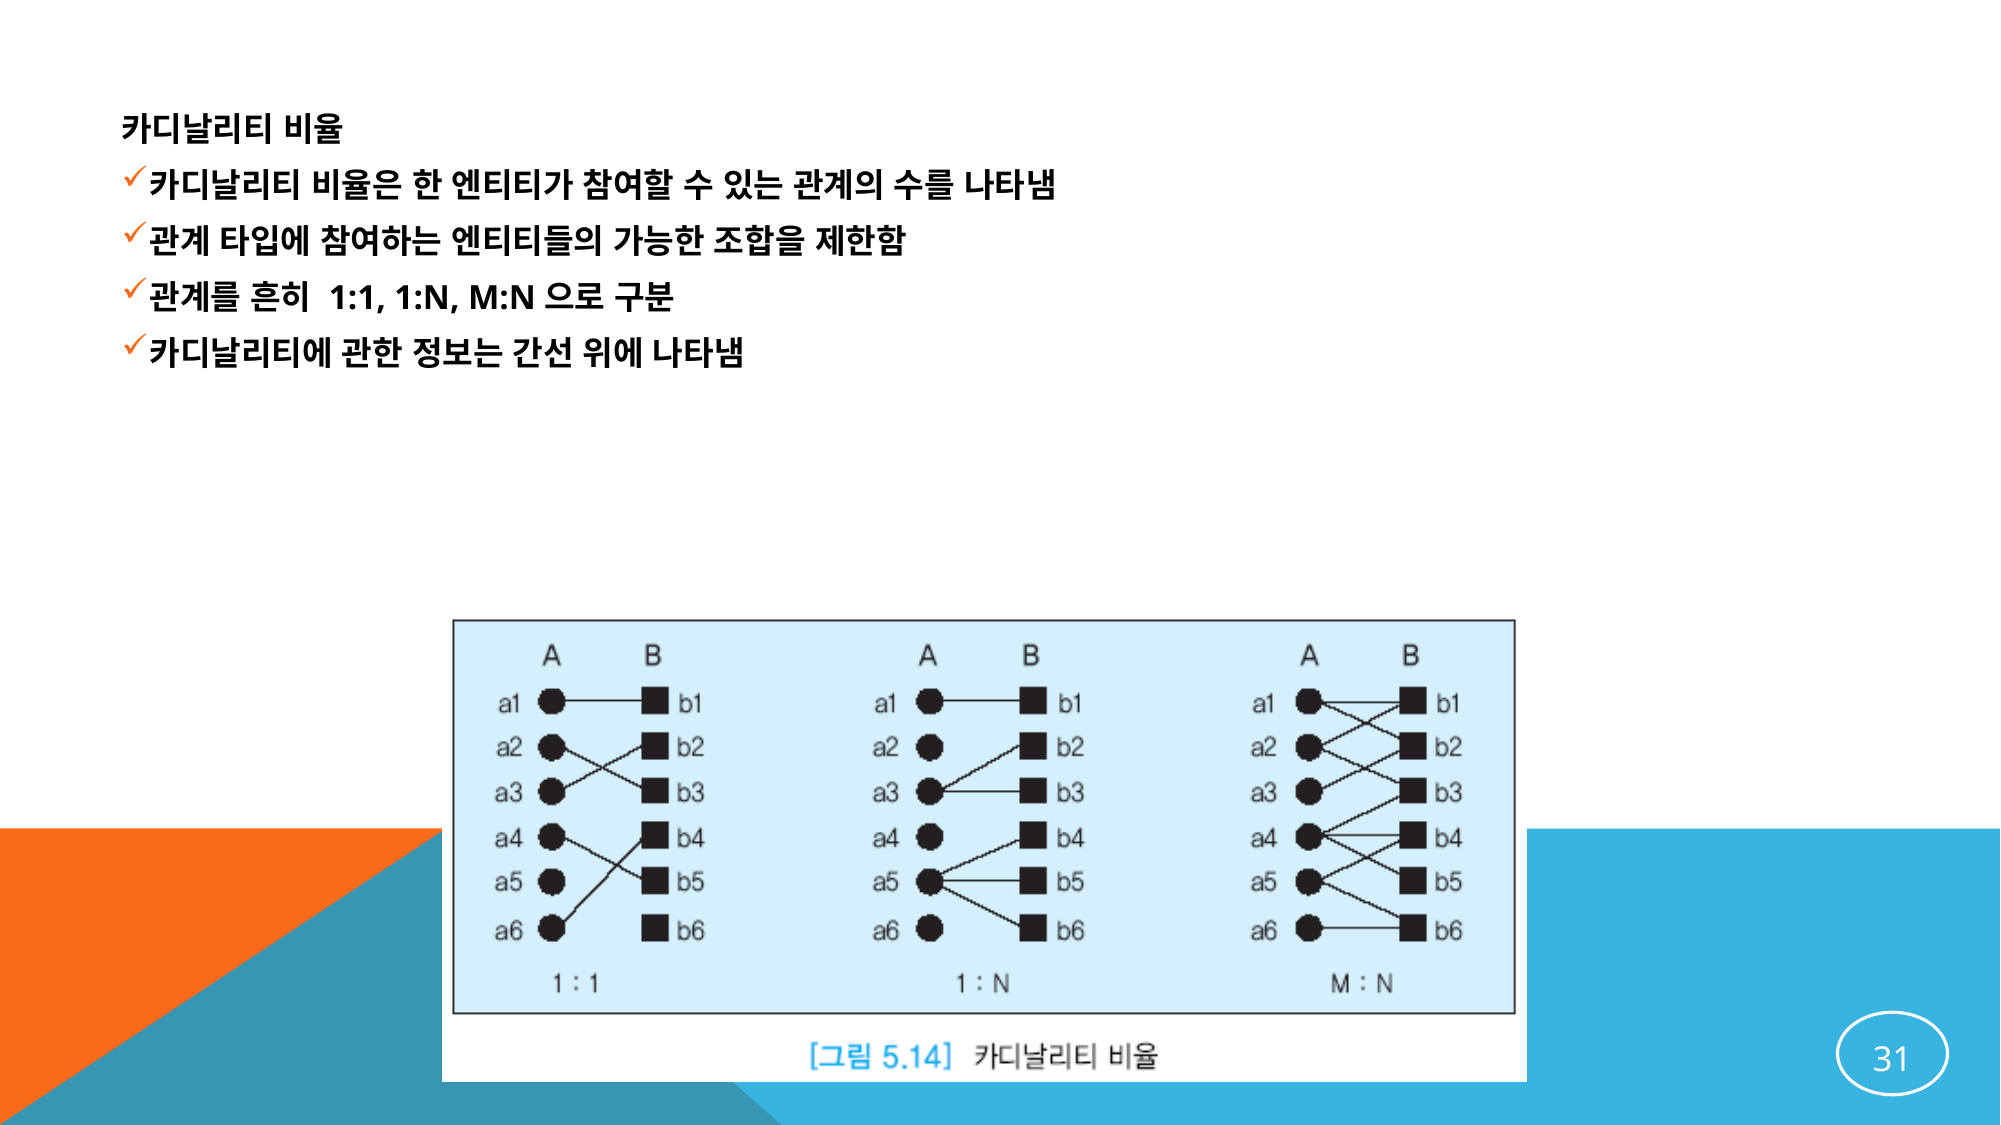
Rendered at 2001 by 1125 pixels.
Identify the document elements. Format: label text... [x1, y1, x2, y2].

slide_number 31 [1835, 1010, 1950, 1097]
picture [442, 609, 1528, 1083]
list 카디날리티 비율 카디날리티 비율은 한 엔티티가 참여할 수 있는 관계의 수를 나타냄 관계 타입에 참여하는 엔티티들의 가능한 조합을 제한함 관계를 흔히 1:1, 1:N, M:N으로 구분 카디날리티에 관한 정보는 간선 위에 나타냄 [106, 84, 1894, 889]
